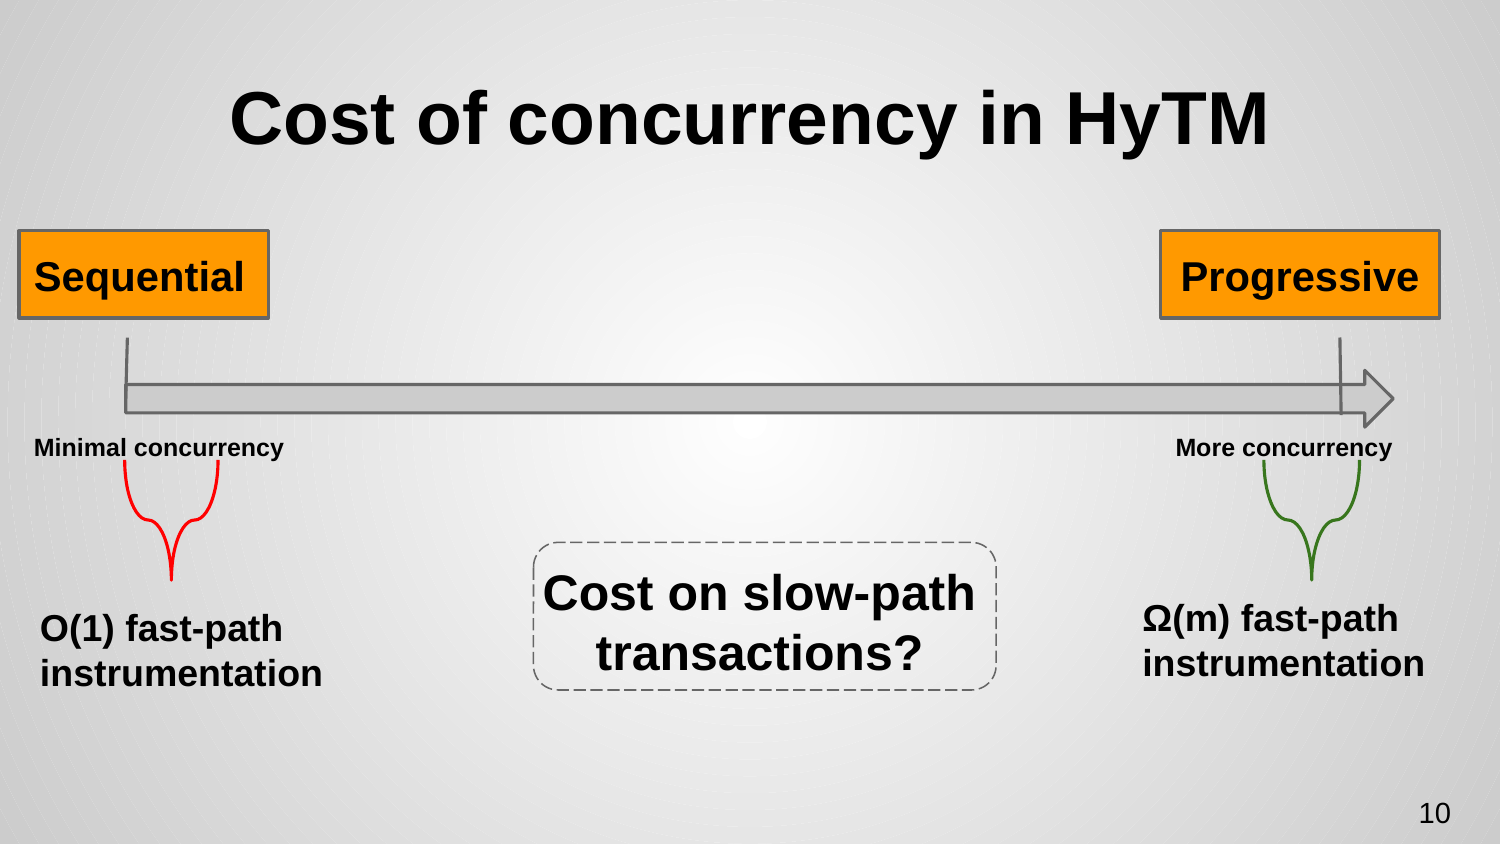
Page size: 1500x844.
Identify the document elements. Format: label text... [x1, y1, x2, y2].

text_box Sequential [18, 230, 269, 318]
text_box [124, 459, 219, 581]
slide_number 10 [1403, 779, 1494, 844]
text_box [1346, 370, 1394, 416]
text_box [125, 384, 1334, 413]
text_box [472, 542, 1047, 700]
text_box More concurrency [1160, 416, 1478, 478]
text_box O(1) fast-path instrumentation [24, 589, 358, 701]
text_box Ω(m) fast-path instrumentation [1127, 578, 1461, 690]
text_box Progressive [1160, 230, 1440, 318]
text_box [1263, 459, 1360, 581]
text_box Minimal concurrency [18, 416, 312, 478]
title Cost of concurrency in HyTM [75, 33, 1425, 175]
